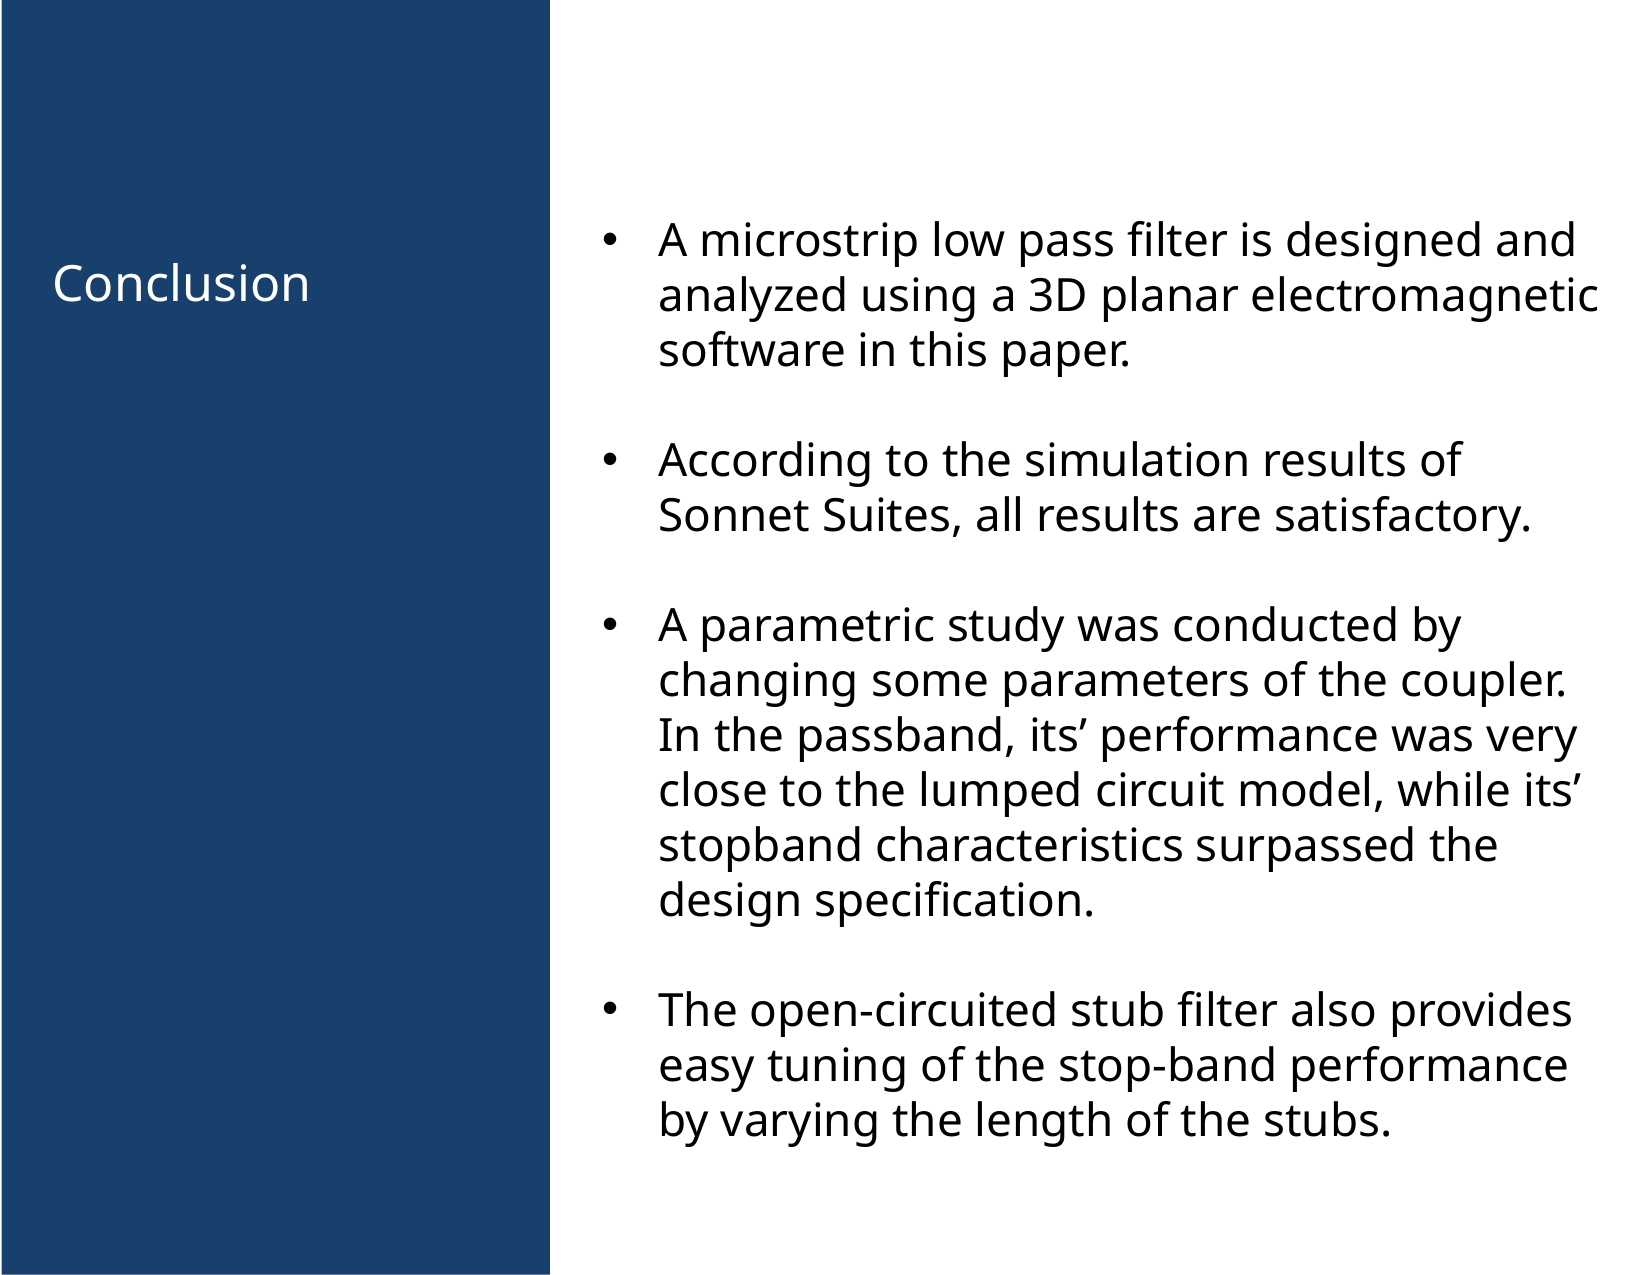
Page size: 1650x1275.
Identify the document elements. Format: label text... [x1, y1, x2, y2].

list Conclusion [37, 251, 513, 318]
text_box A microstrip low pass filter is designed and analyzed using a 3D planar electromagnetic software in this paper. According to the simulation results of Sonnet Suites, all results are satisfactory. A parametric study was conducted by changing some parameters of the coupler. In the passband, its’ performance was very close to the lumped circuit model, while its’ stopband characteristics surpassed the design specification. The open-circuited stub filter also provides easy tuning of the stop-band performance by varying the length of the stubs. [587, 203, 1638, 1153]
